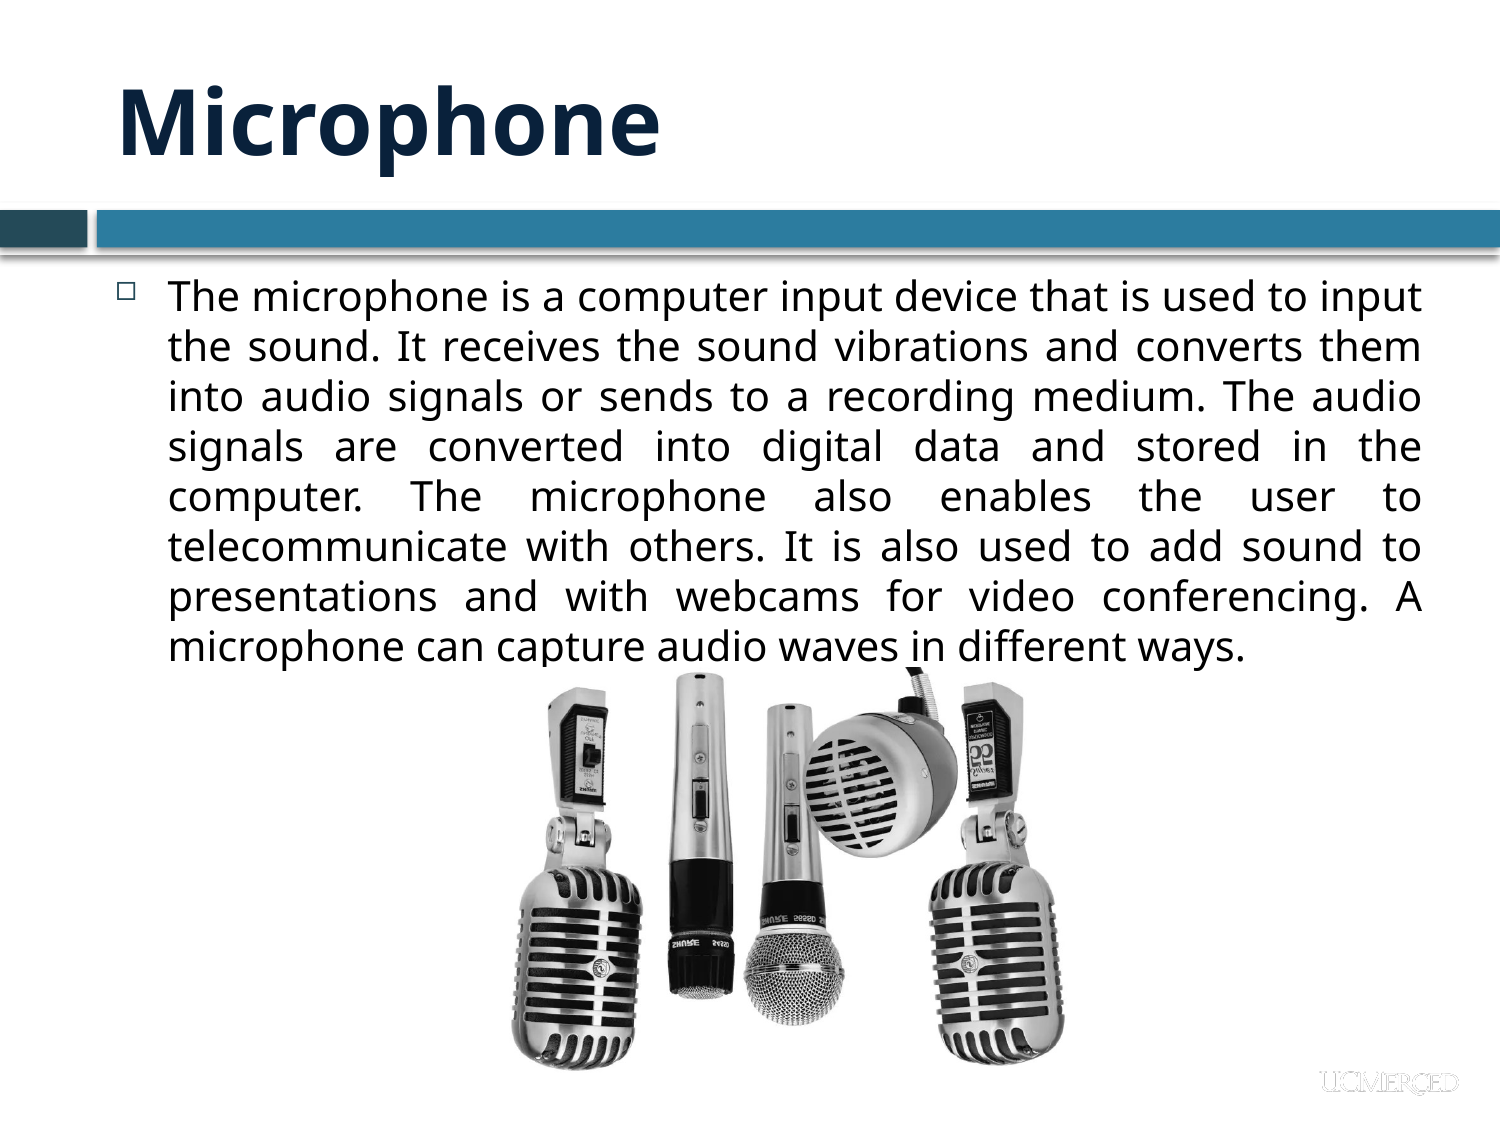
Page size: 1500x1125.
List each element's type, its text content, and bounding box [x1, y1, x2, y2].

title Microphone [100, 37, 1438, 200]
list The microphone is a computer input device that is used to input the sound. It receives the sound vibrations and converts them into audio signals or sends to a recording medium. The audio signals are converted into digital data and stored in the computer. The microphone also enables the user to telecommunicate with others. It is also used to add sound to presentations and with webcams for video conferencing. A microphone can capture audio waves in different ways. [100, 262, 1438, 1000]
picture [468, 666, 1083, 1074]
